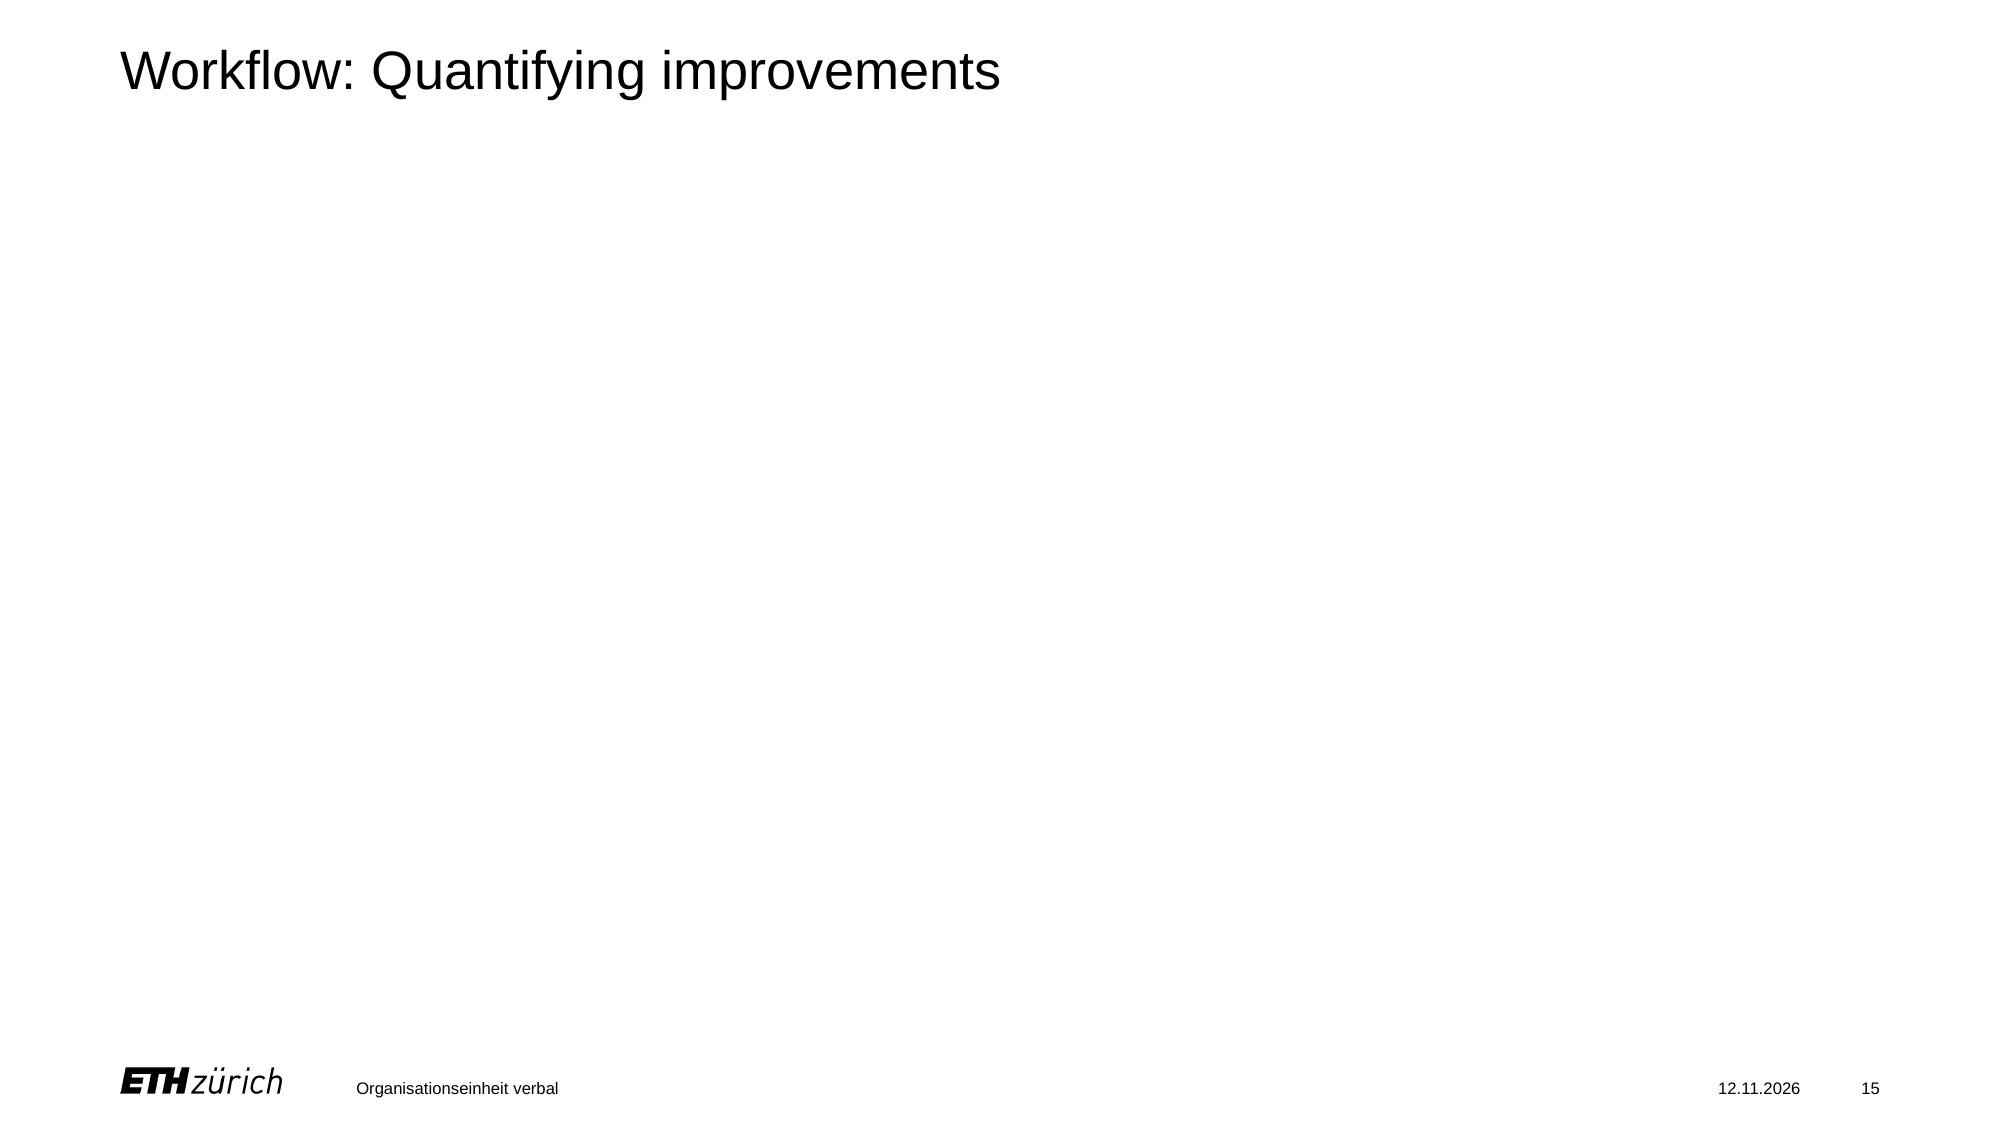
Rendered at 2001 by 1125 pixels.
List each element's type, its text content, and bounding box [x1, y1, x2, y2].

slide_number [1718, 1069, 1819, 1106]
picture [120, 1067, 282, 1094]
slide_number 15 [1827, 1069, 1880, 1106]
footer Organisationseinheit verbal [356, 1069, 1243, 1106]
title Workflow: Quantifying improvements [120, 42, 1880, 191]
